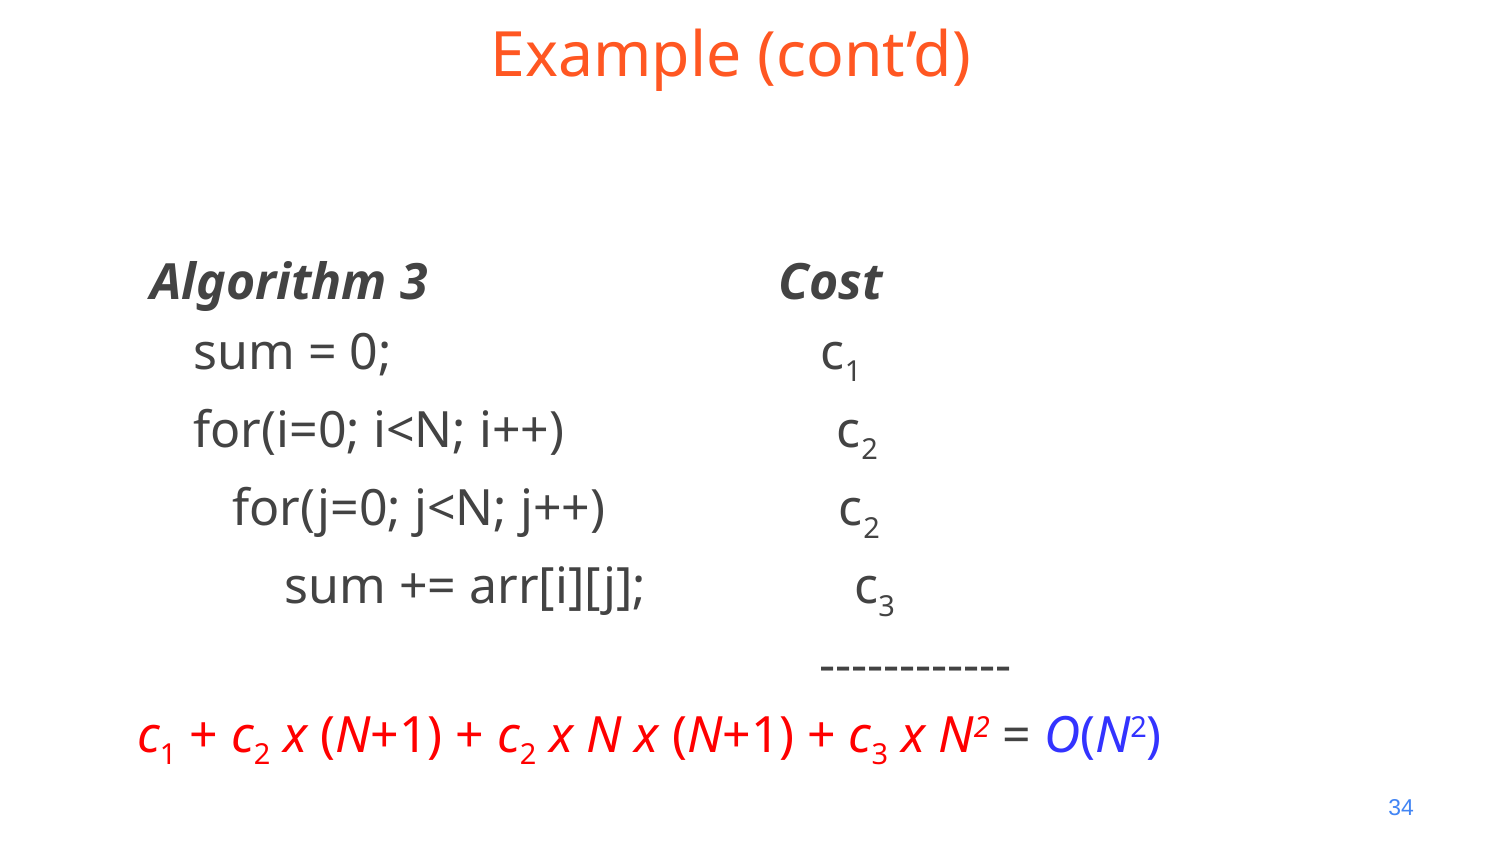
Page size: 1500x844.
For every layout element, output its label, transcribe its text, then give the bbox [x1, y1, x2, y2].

list Algorithm 3 Cost sum = 0; c1 for(i=0; i<N; i++) c2 for(j=0; j<N; j++) c2 sum += arr[i][j]; c3 ------------ c1 + c2 x (N+1) + c2 x N x (N+1) + c3 x N2 = O(N2) [122, 171, 1448, 760]
title Example (cont’d) [55, 9, 1406, 93]
slide_number ‹#› [1074, 787, 1425, 827]
